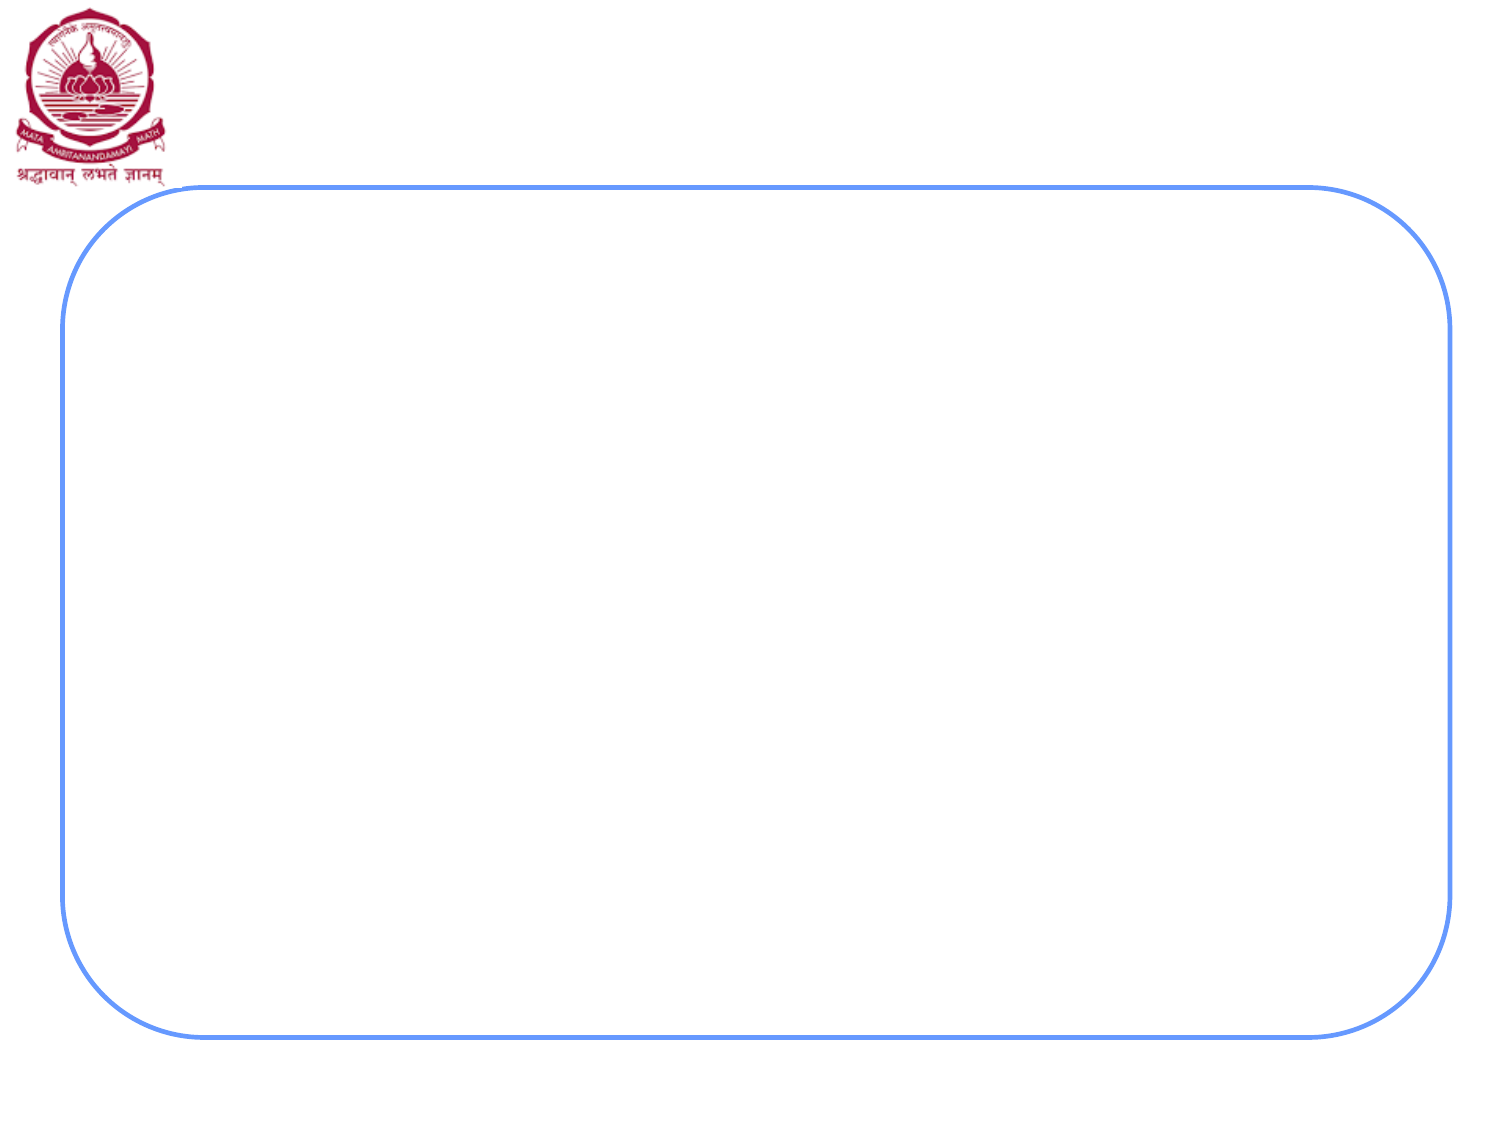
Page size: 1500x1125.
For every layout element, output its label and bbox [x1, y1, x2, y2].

picture [0, 6, 182, 188]
